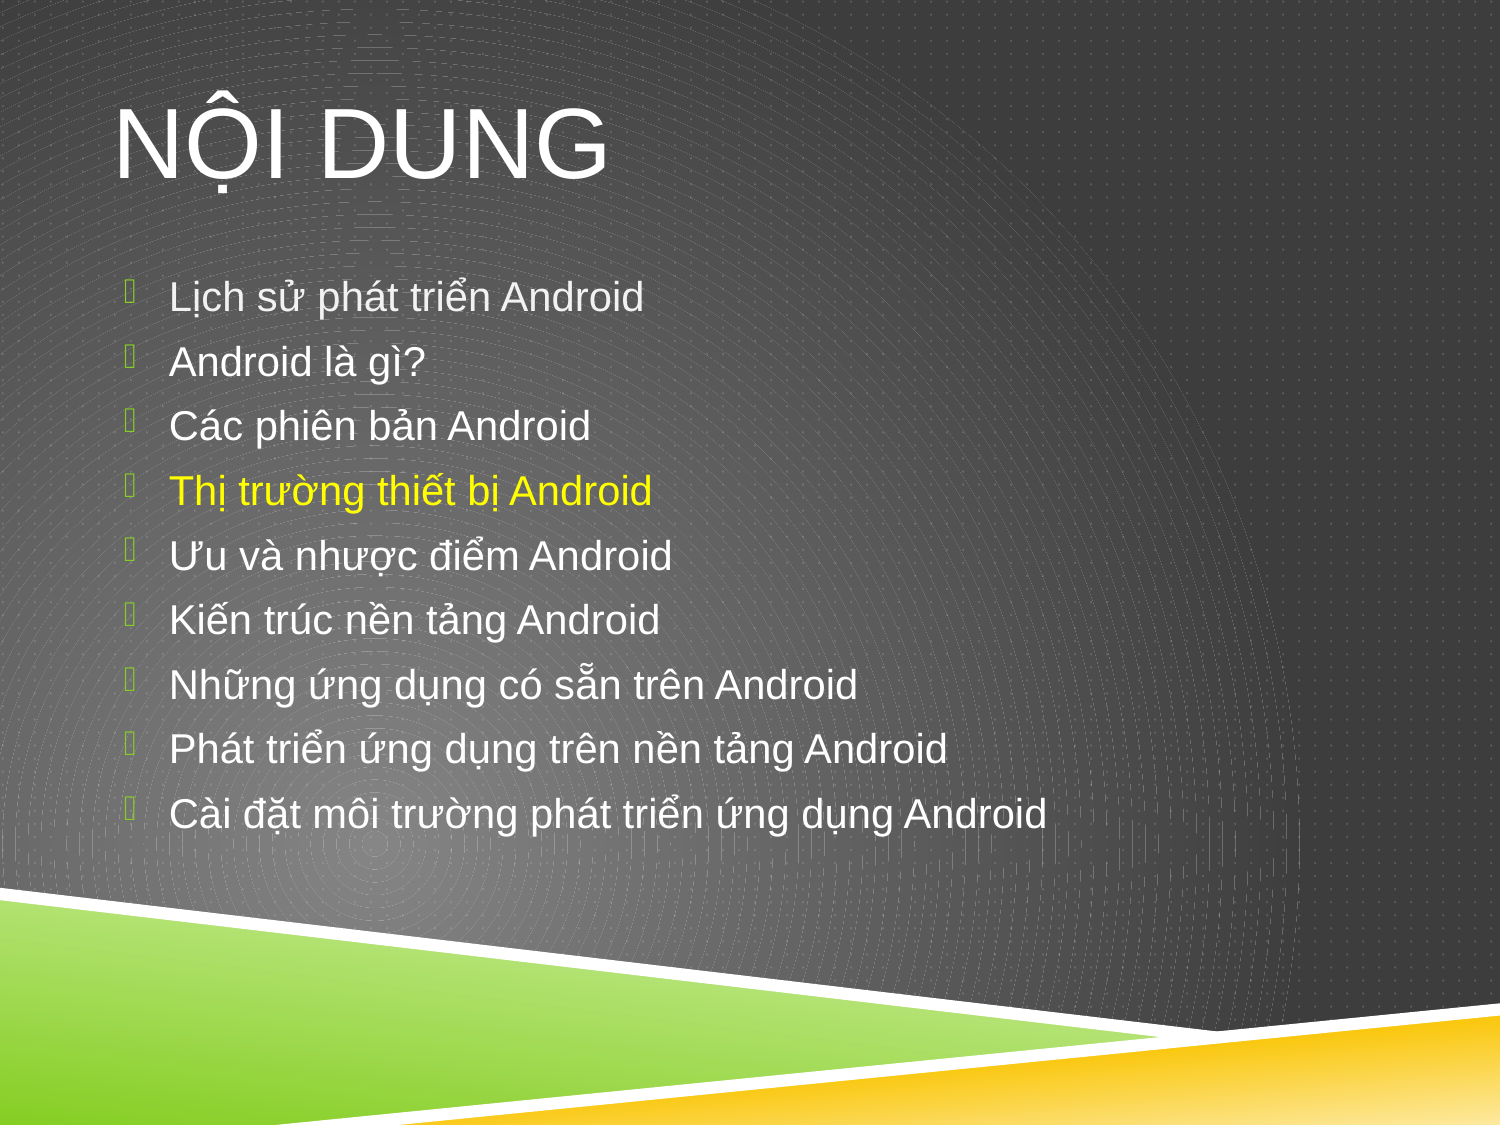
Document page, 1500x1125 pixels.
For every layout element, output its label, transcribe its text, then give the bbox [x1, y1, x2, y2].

list Lịch sử phát triển Android Android là gì? Các phiên bản Android Thị trường thiết bị Android Ưu và nhược điểm Android Kiến trúc nền tảng Android Những ứng dụng có sẵn trên Android Phát triển ứng dụng trên nền tảng Android Cài đặt môi trường phát triển ứng dụng Android [112, 262, 1388, 875]
title NỘI DUNG [112, 45, 1388, 233]
